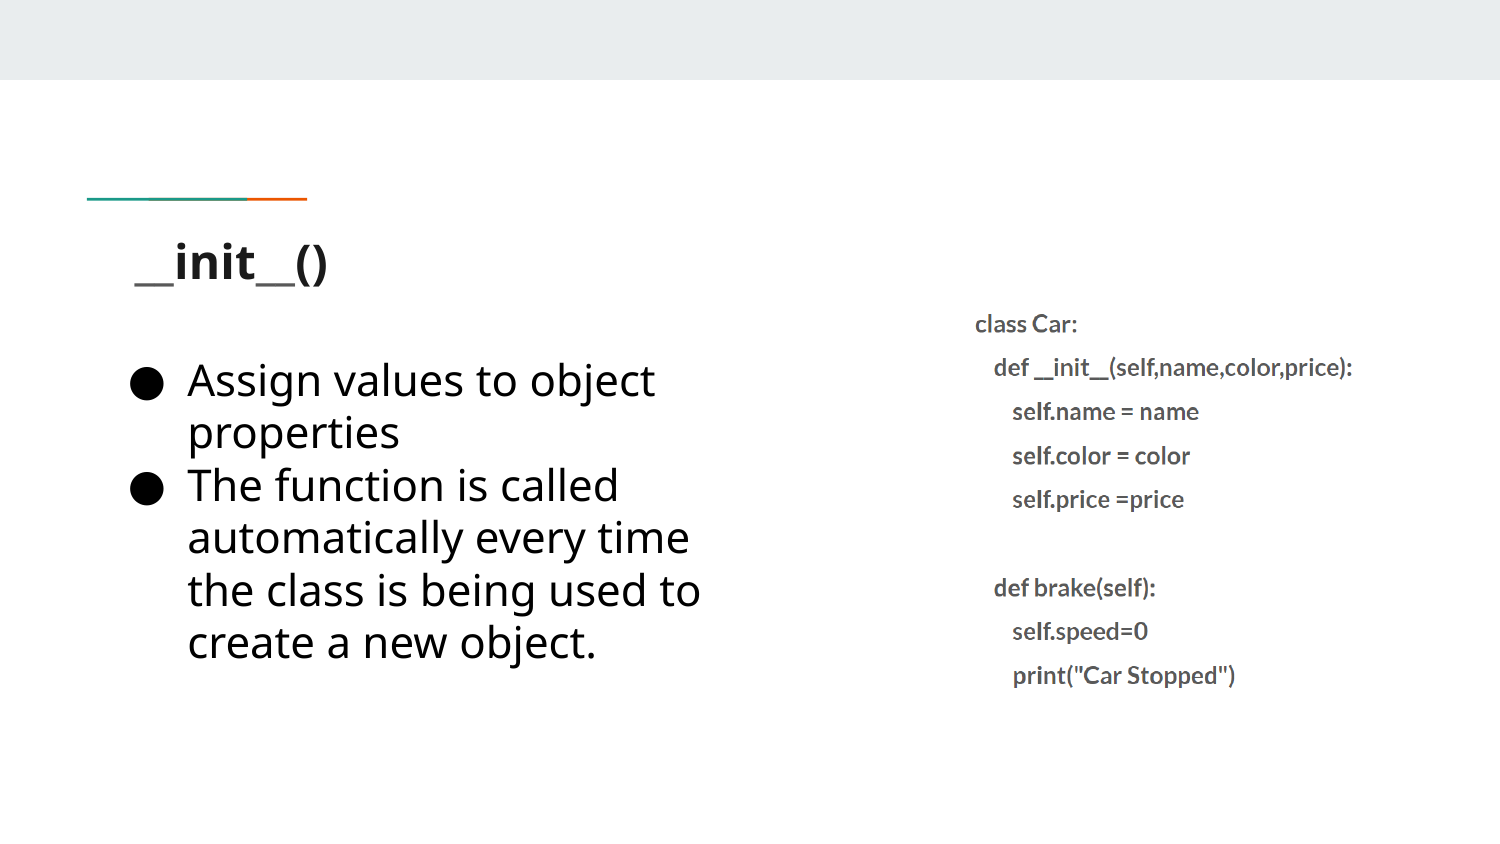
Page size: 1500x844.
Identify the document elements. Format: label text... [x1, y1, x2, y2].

picture [953, 303, 1490, 735]
title __init__() [119, 216, 1381, 305]
text_box Assign values to object properties The function is called automatically every time the class is being used to create a new object. [97, 337, 775, 736]
text_box [128, 325, 778, 414]
